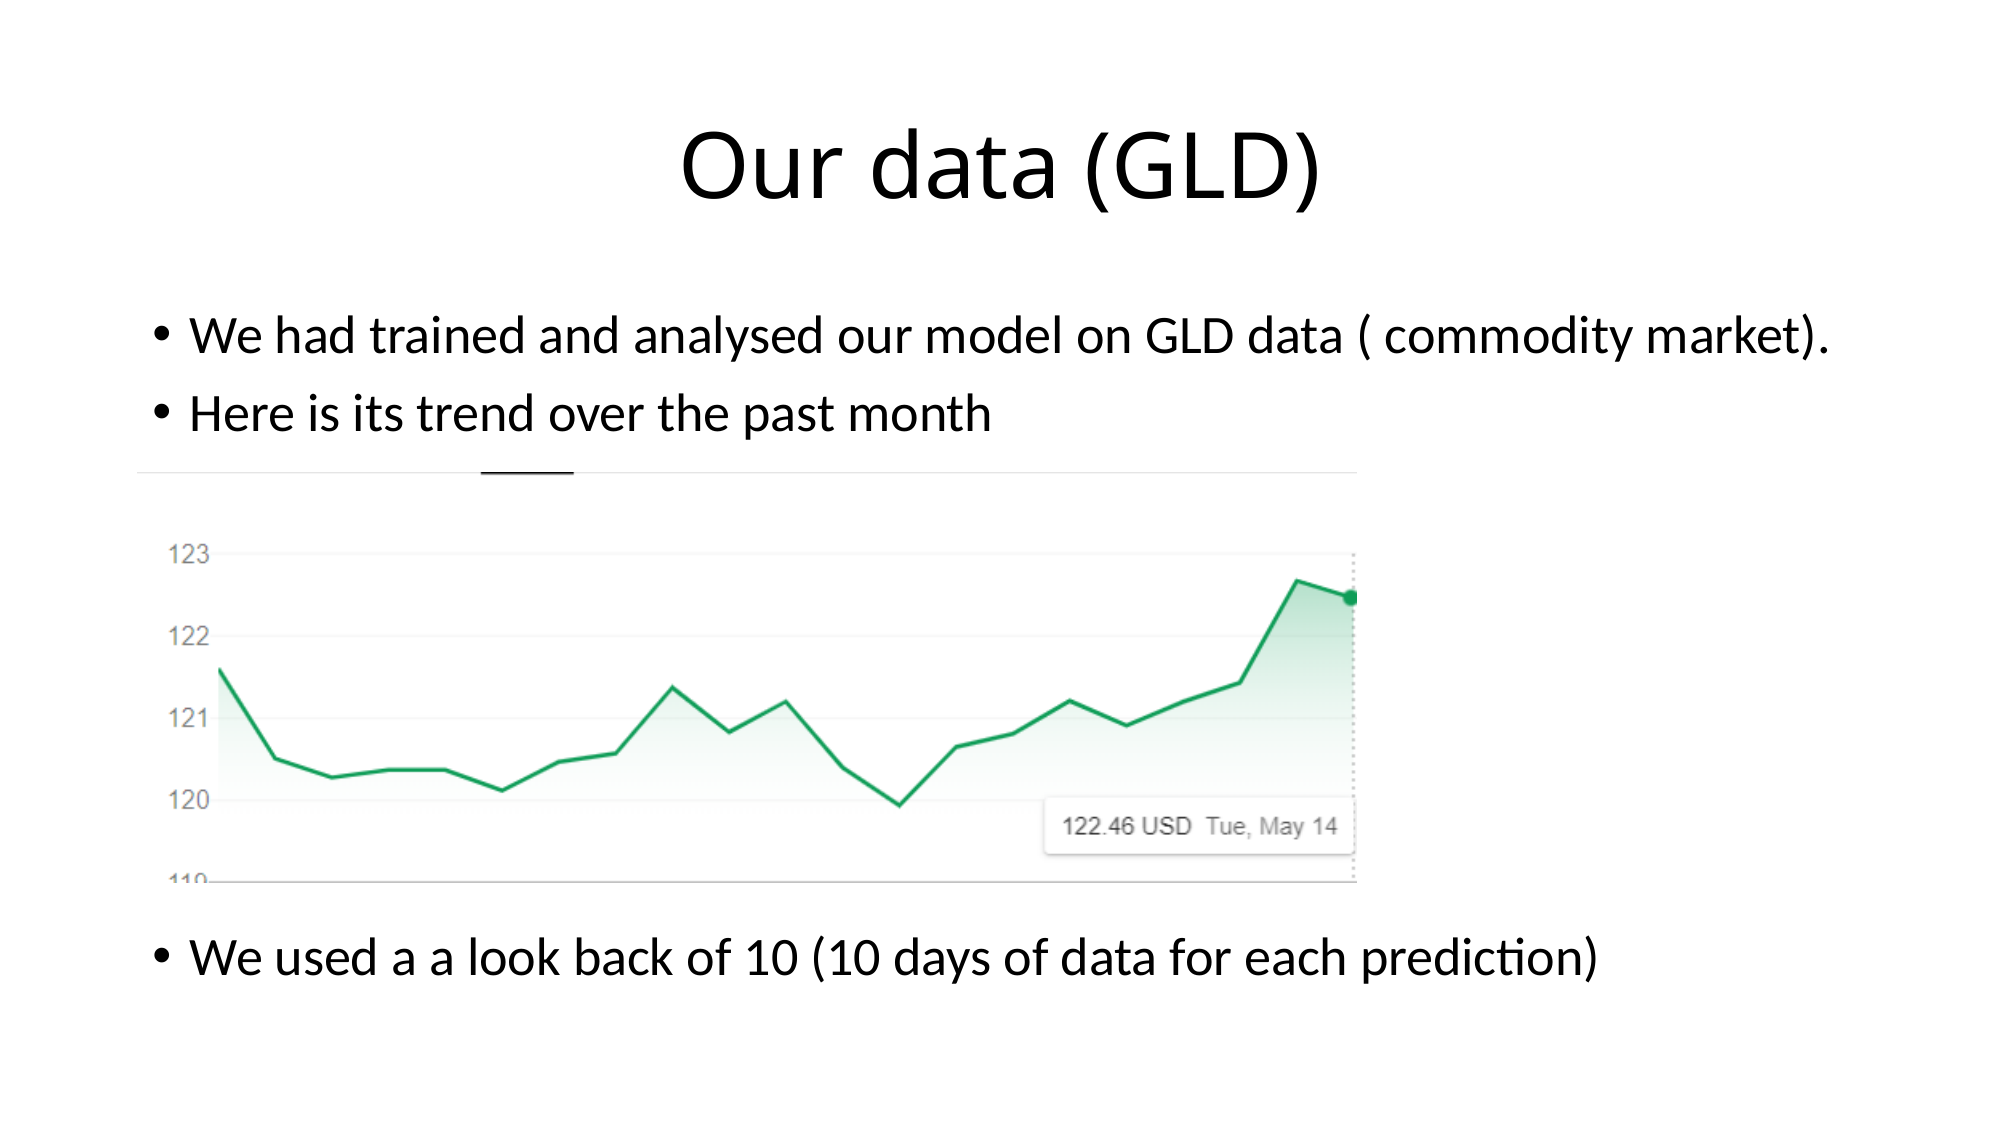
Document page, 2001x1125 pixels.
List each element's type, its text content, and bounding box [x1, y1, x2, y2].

title Our data (GLD) [137, 59, 1863, 278]
picture [137, 472, 1357, 883]
list We had trained and analysed our model on GLD data ( commodity market). Here is its trend over the past month We used a a look back of 10 (10 days of data for each prediction) [137, 299, 1863, 1014]
